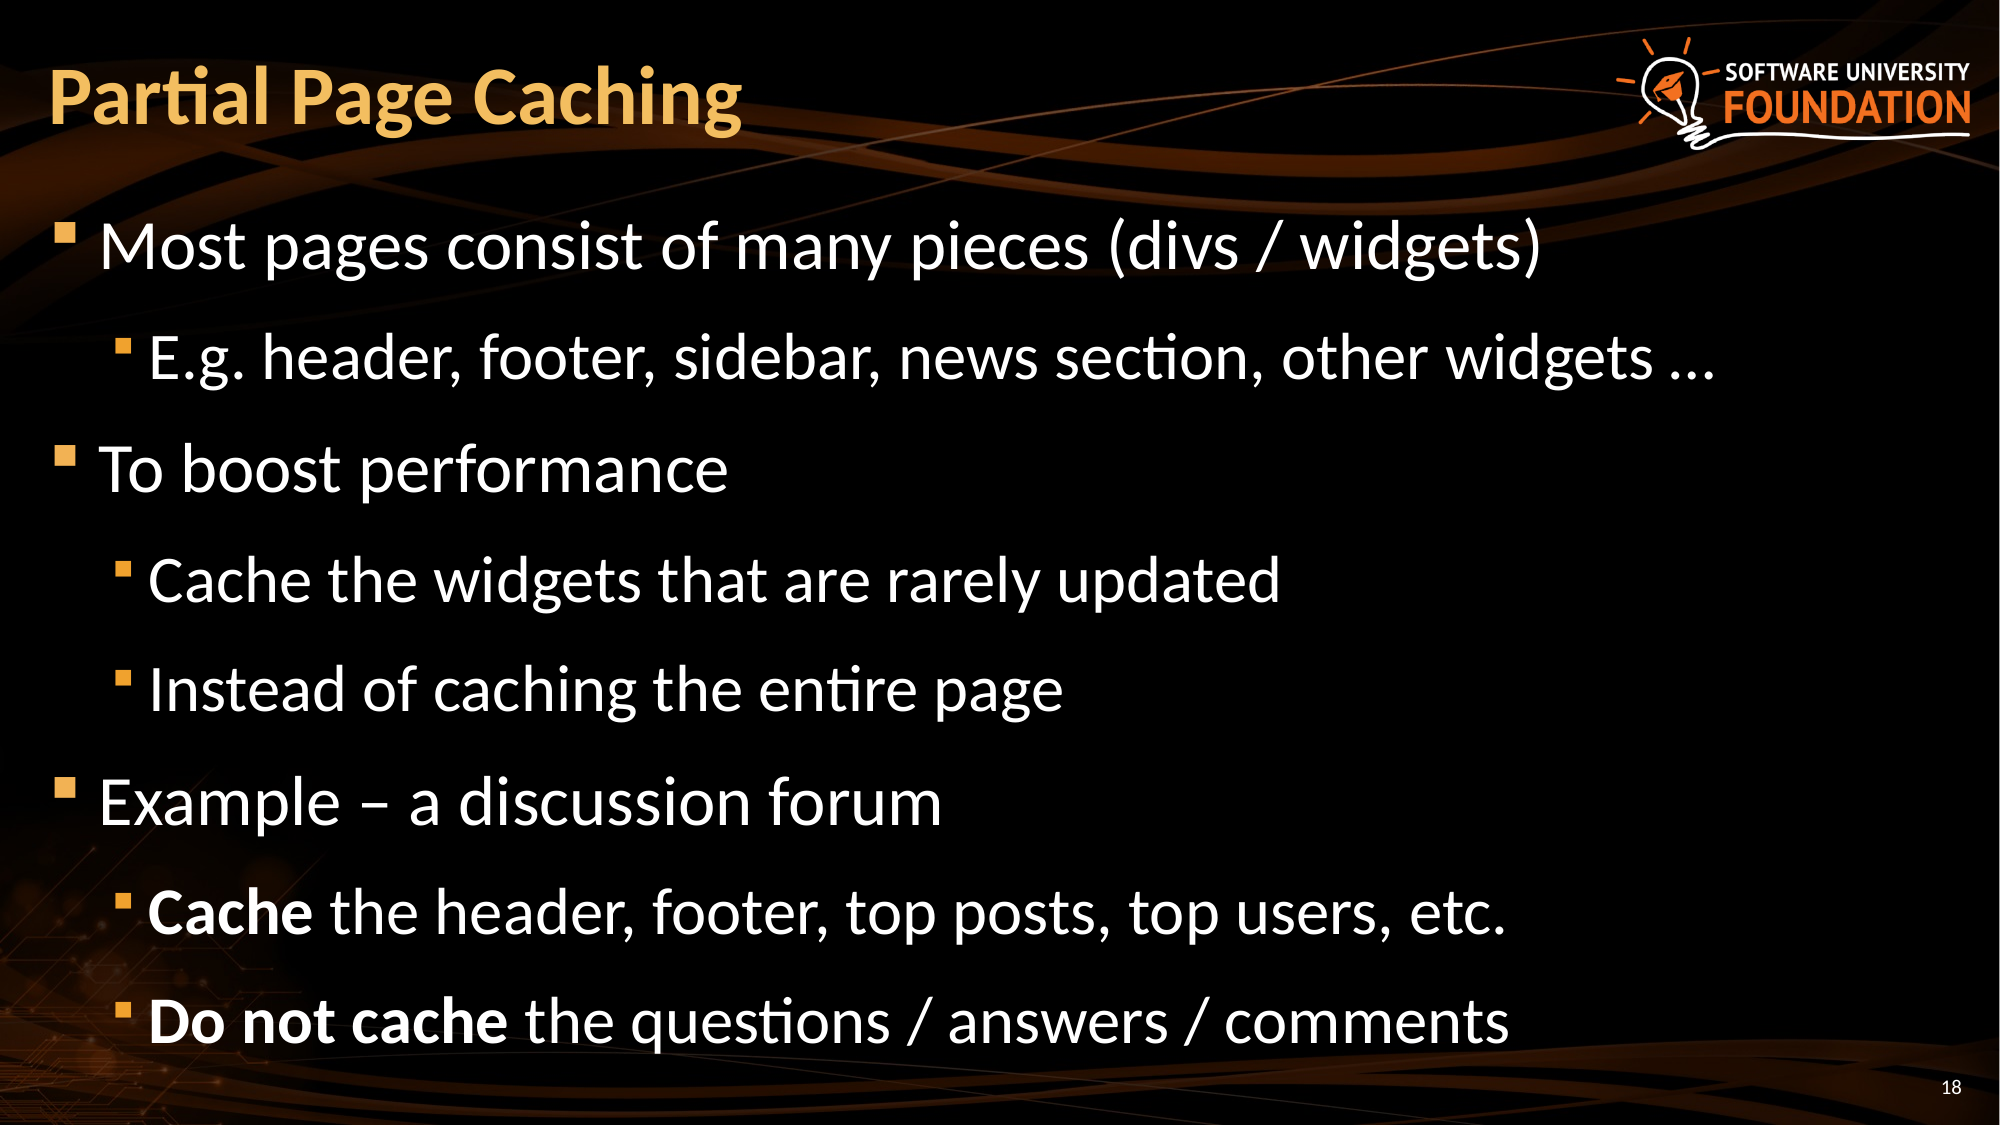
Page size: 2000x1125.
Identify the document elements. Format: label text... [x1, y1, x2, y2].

title Partial Page Caching [30, 6, 1602, 189]
list Most pages consist of many pieces (divs / widgets) E.g. header, footer, sidebar, news section, other widgets … To boost performance Cache the widgets that are rarely updated Instead of caching the entire page Example – a discussion forum Cache the header, footer, top posts, top users, etc. Do not cache the questions / answers / comments [31, 188, 1968, 1103]
picture [0, 0, 2000, 1125]
